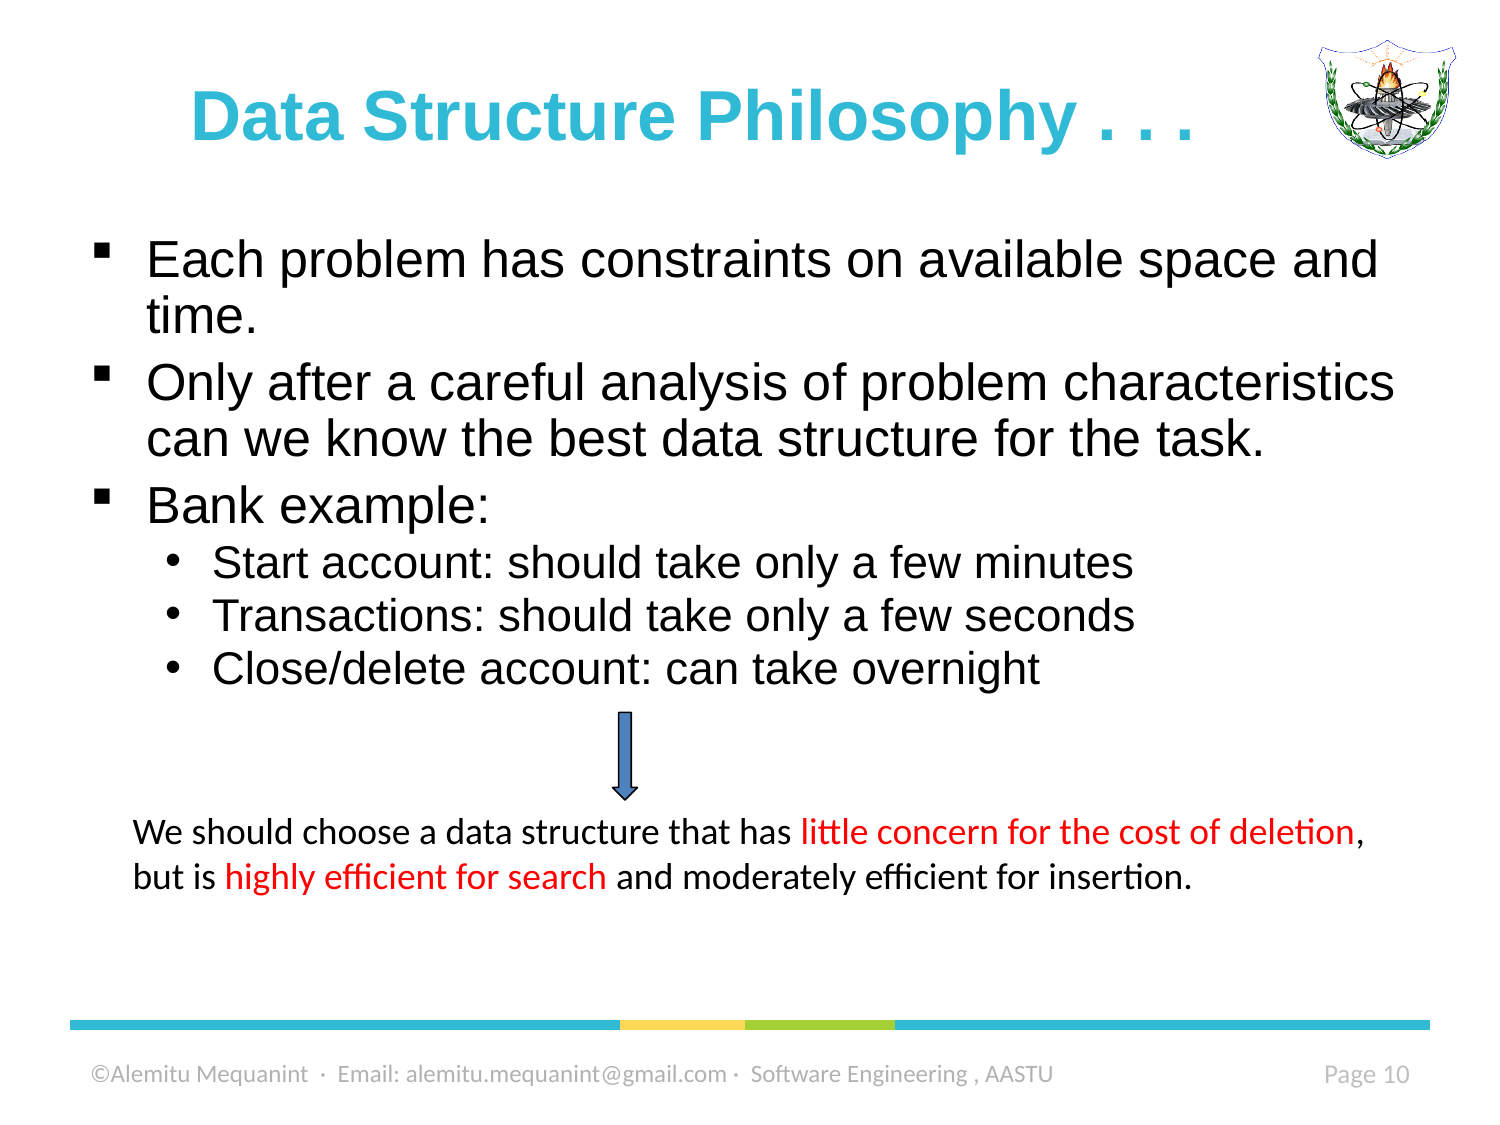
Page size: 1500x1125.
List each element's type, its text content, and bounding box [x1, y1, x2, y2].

slide_number 10 [1224, 1042, 1425, 1103]
footer ©Alemitu Mequanint · Email: alemitu.mequanint@gmail.com · Software Engineering , AASTU [75, 1042, 1213, 1103]
picture [1312, 37, 1463, 160]
text_box We should choose a data structure that has little concern for the cost of deletion, but is highly efficient for search and moderately efficient for insertion. [117, 799, 1393, 905]
list Each problem has constraints on available space and time. Only after a careful analysis of problem characteristics can we know the best data structure for the task. Bank example: Start account: should take only a few minutes Transactions: should take only a few seconds Close/delete account: can take overnight [75, 224, 1425, 1005]
text_box [612, 712, 638, 800]
title Data Structure Philosophy . . . [75, 50, 1313, 175]
